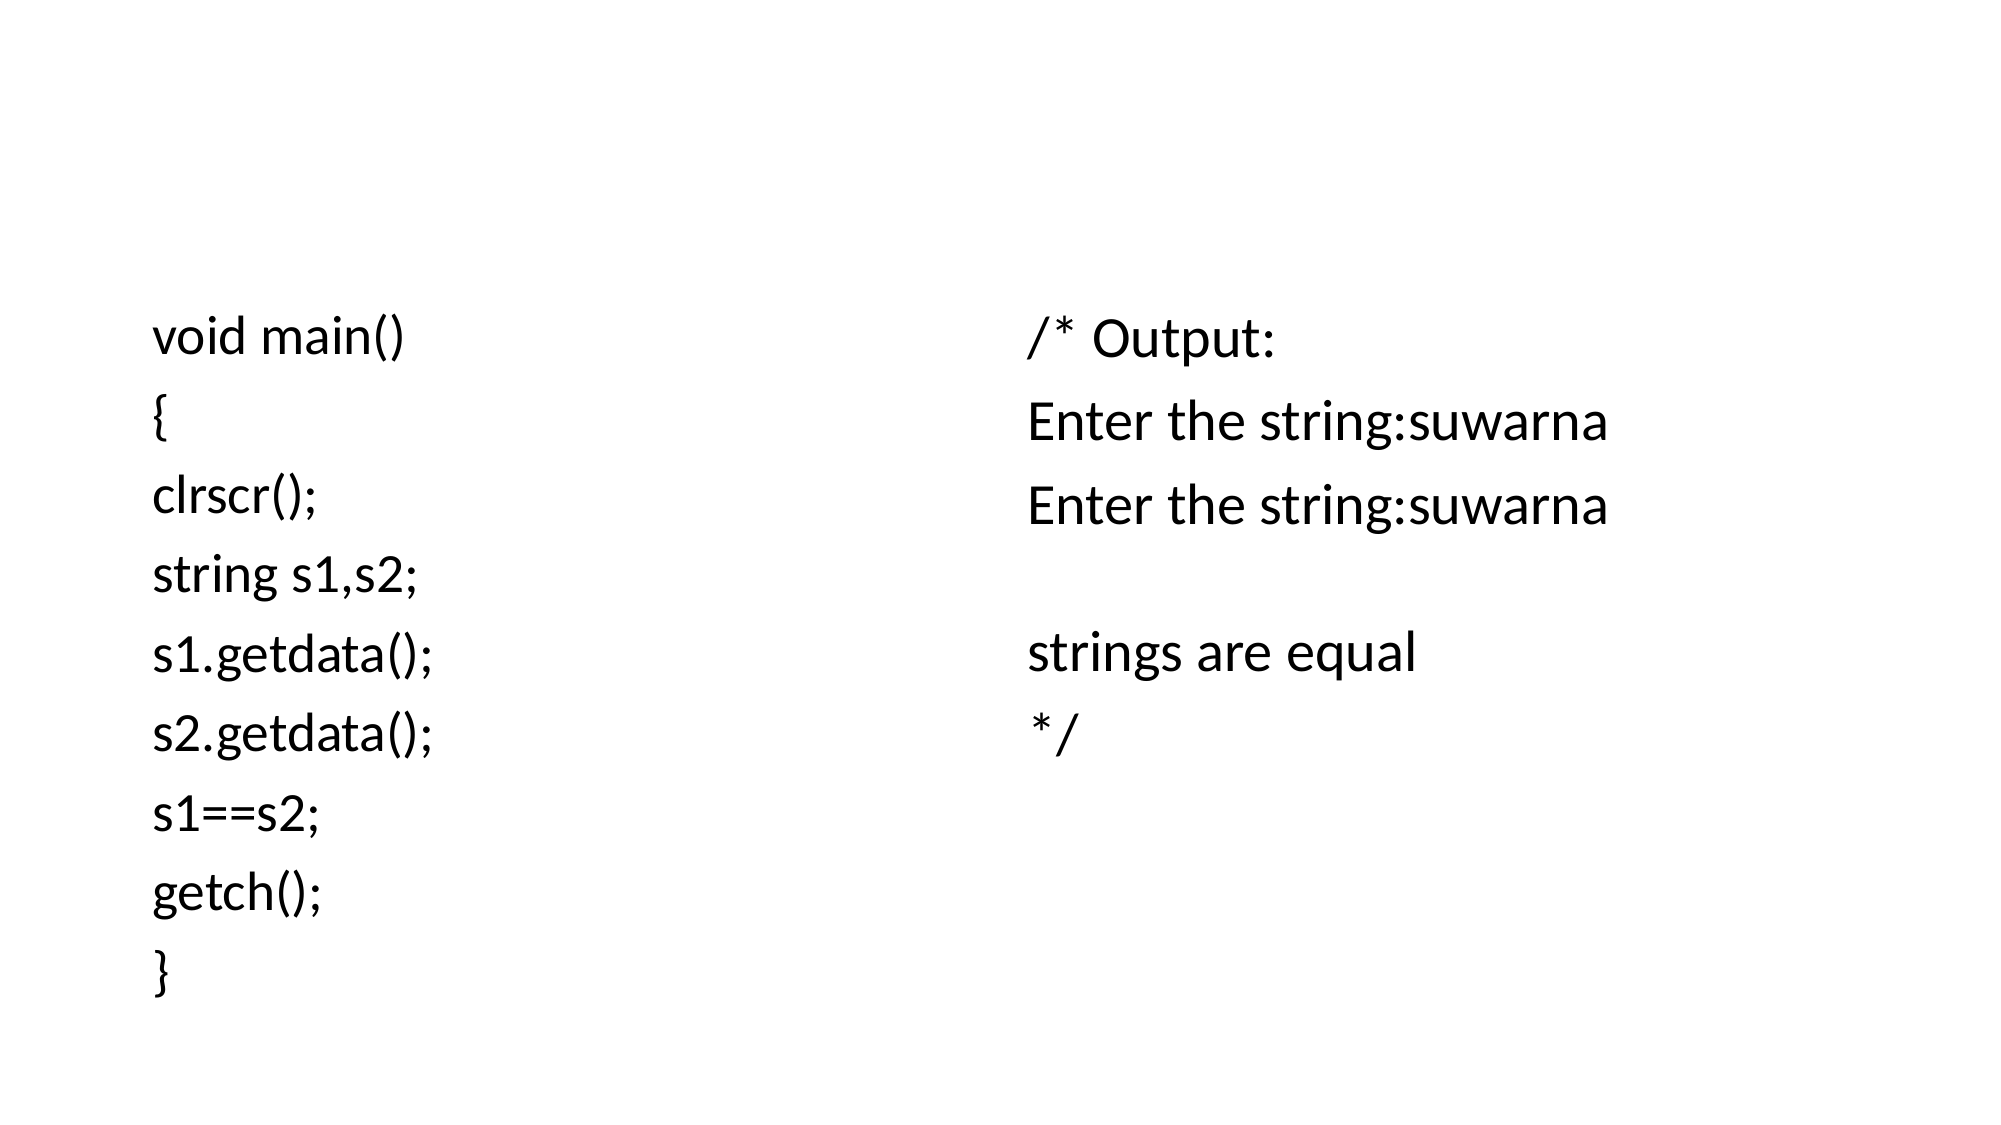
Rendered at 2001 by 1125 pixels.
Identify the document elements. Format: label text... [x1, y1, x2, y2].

list /* Output: Enter the string:suwarna Enter the string:suwarna strings are equal */ [1012, 299, 1863, 1014]
list void main() { clrscr(); string s1,s2; s1.getdata(); s2.getdata(); s1==s2; getch(); } [137, 299, 988, 1014]
